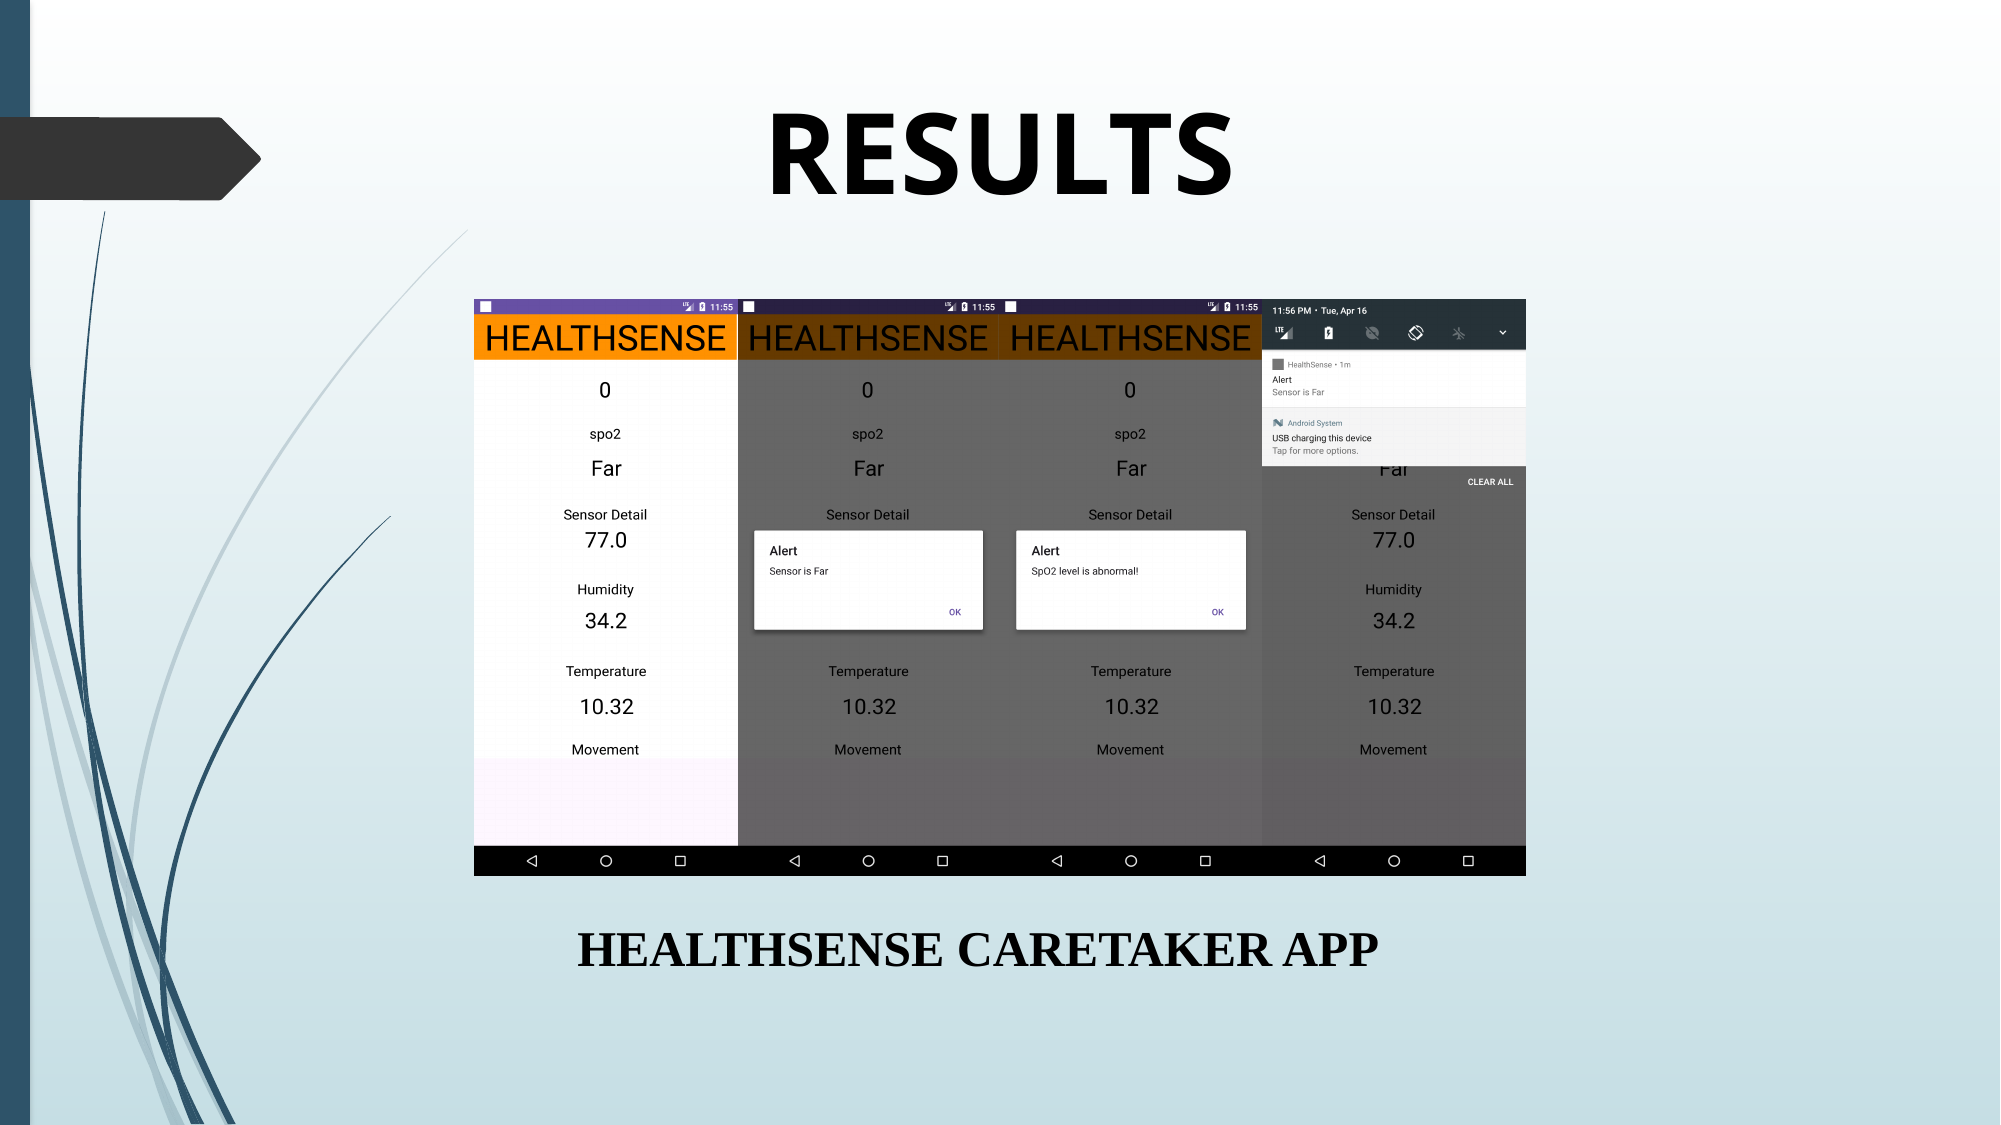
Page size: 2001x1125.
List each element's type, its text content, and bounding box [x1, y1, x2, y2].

title RESULTS [228, 74, 1772, 266]
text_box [474, 299, 1526, 876]
text_box HEALTHSENSE CARETAKER APP [562, 908, 1438, 984]
